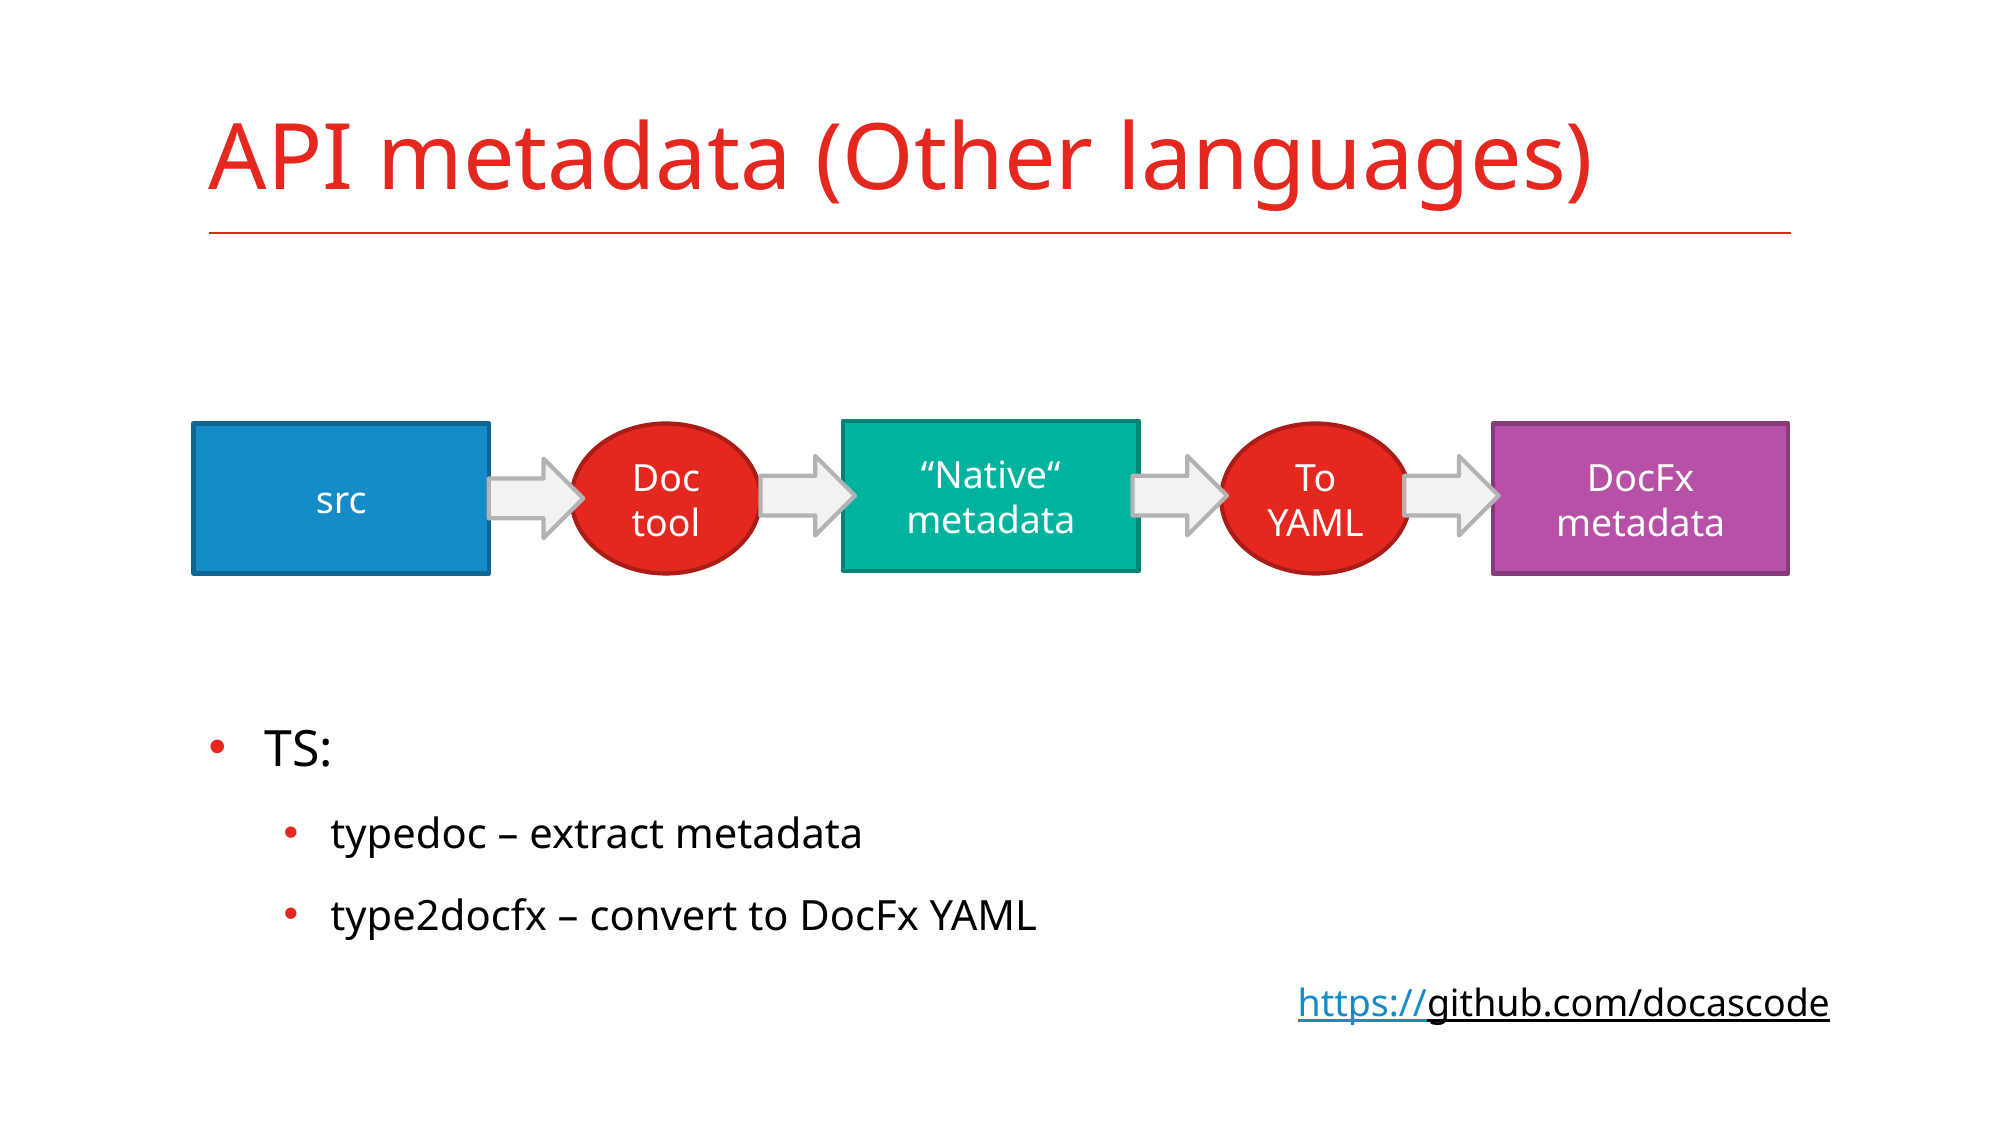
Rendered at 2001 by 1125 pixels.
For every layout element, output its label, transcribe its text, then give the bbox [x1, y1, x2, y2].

text_box “Native“ metadata [841, 419, 1141, 573]
text_box DocFx metadata [1491, 421, 1790, 576]
list TS: typedoc – extract metadata type2docfx – convert to DocFx YAML [208, 716, 1792, 1071]
text_box [486, 456, 586, 541]
text_box src [191, 421, 491, 576]
title API metadata (Other languages) [208, 54, 1792, 232]
text_box [758, 454, 858, 538]
text_box [1130, 454, 1230, 538]
text_box [1402, 454, 1501, 538]
text_box To YAML [1219, 421, 1410, 576]
text_box https://github.com/docascode [1283, 971, 1855, 1038]
text_box Doc tool [571, 421, 760, 576]
